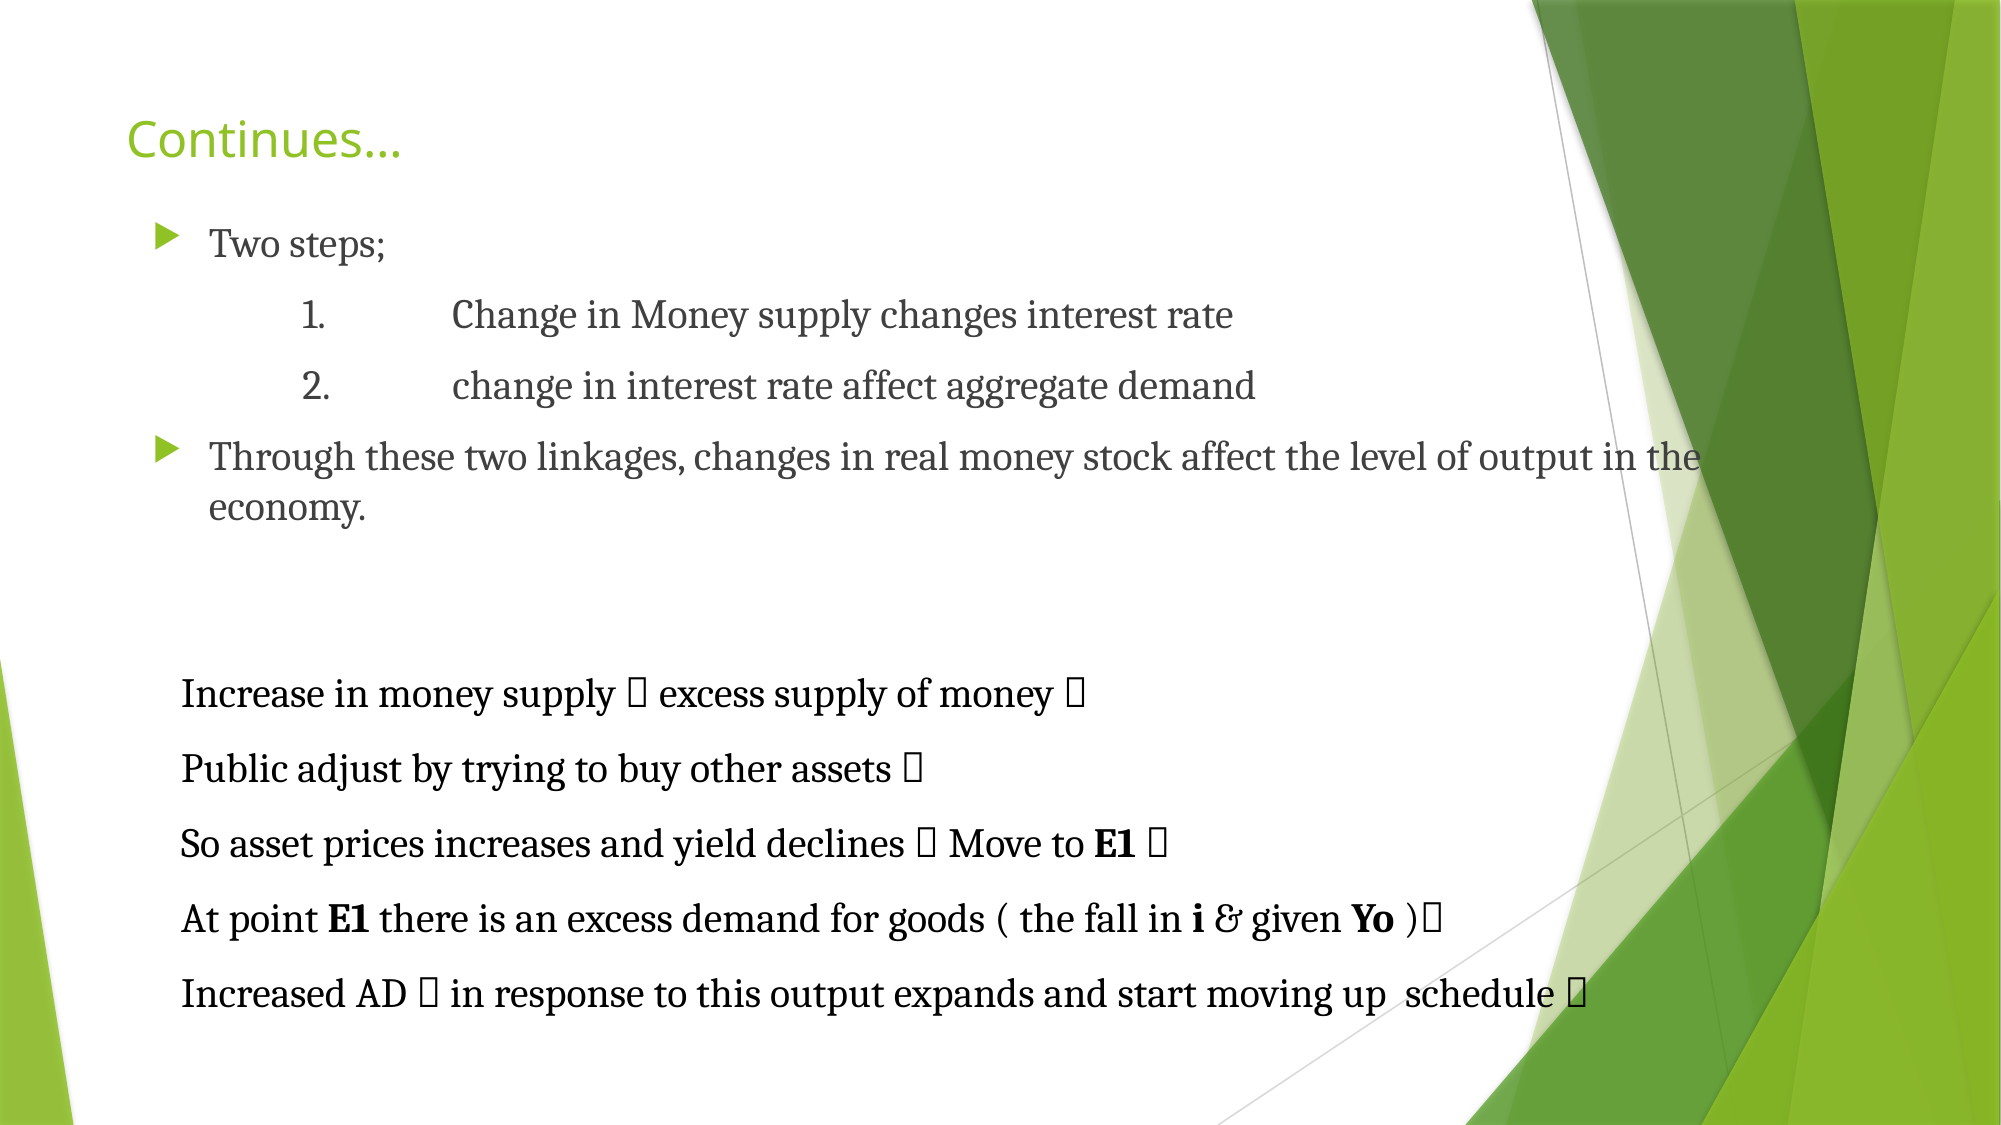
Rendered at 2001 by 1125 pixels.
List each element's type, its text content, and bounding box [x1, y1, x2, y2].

list Two steps; 1. Change in Money supply changes interest rate 2. change in interest rate affect aggregate demand Through these two linkages, changes in real money stock affect the level of output in the economy. [137, 208, 1863, 1014]
title Continues… [111, 99, 1522, 317]
